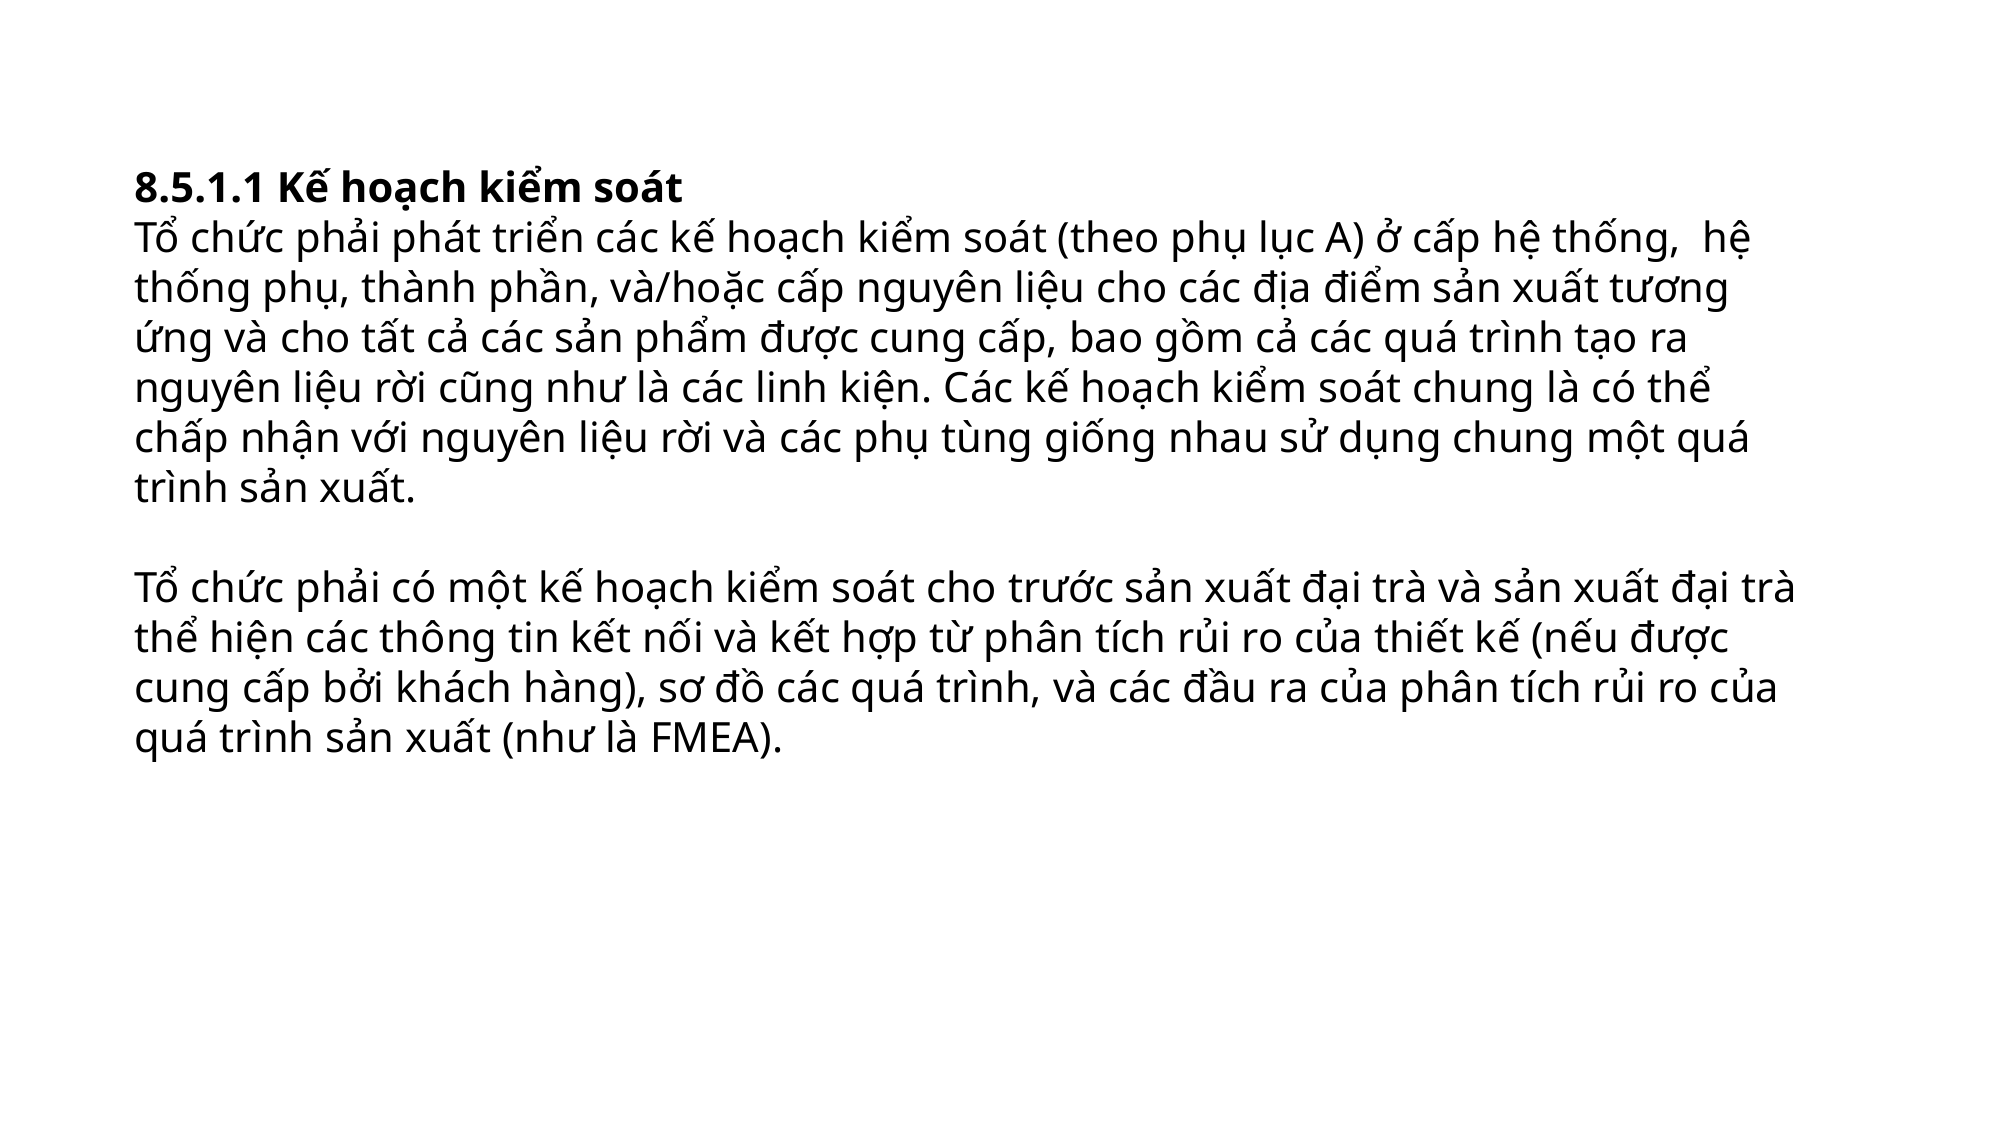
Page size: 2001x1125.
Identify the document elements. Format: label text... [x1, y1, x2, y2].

text_box 8.5.1.1 Kế hoạch kiểm soát Tổ chức phải phát triển các kế hoạch kiểm soát (theo phụ lục A) ở cấp hệ thống, hệ thống phụ, thành phần, và/hoặc cấp nguyên liệu cho các địa điểm sản xuất tương ứng và cho tất cả các sản phẩm được cung cấp, bao gồm cả các quá trình tạo ra nguyên liệu rời cũng như là các linh kiện. Các kế hoạch kiểm soát chung là có thể chấp nhận với nguyên liệu rời và các phụ tùng giống nhau sử dụng chung một quá trình sản xuất. Tổ chức phải có một kế hoạch kiểm soát cho trước sản xuất đại trà và sản xuất đại trà thể hiện các thông tin kết nối và kết hợp từ phân tích rủi ro của thiết kế (nếu được cung cấp bởi khách hàng), sơ đồ các quá trình, và các đầu ra của phân tích rủi ro của quá trình sản xuất (như là FMEA). [119, 152, 1817, 768]
